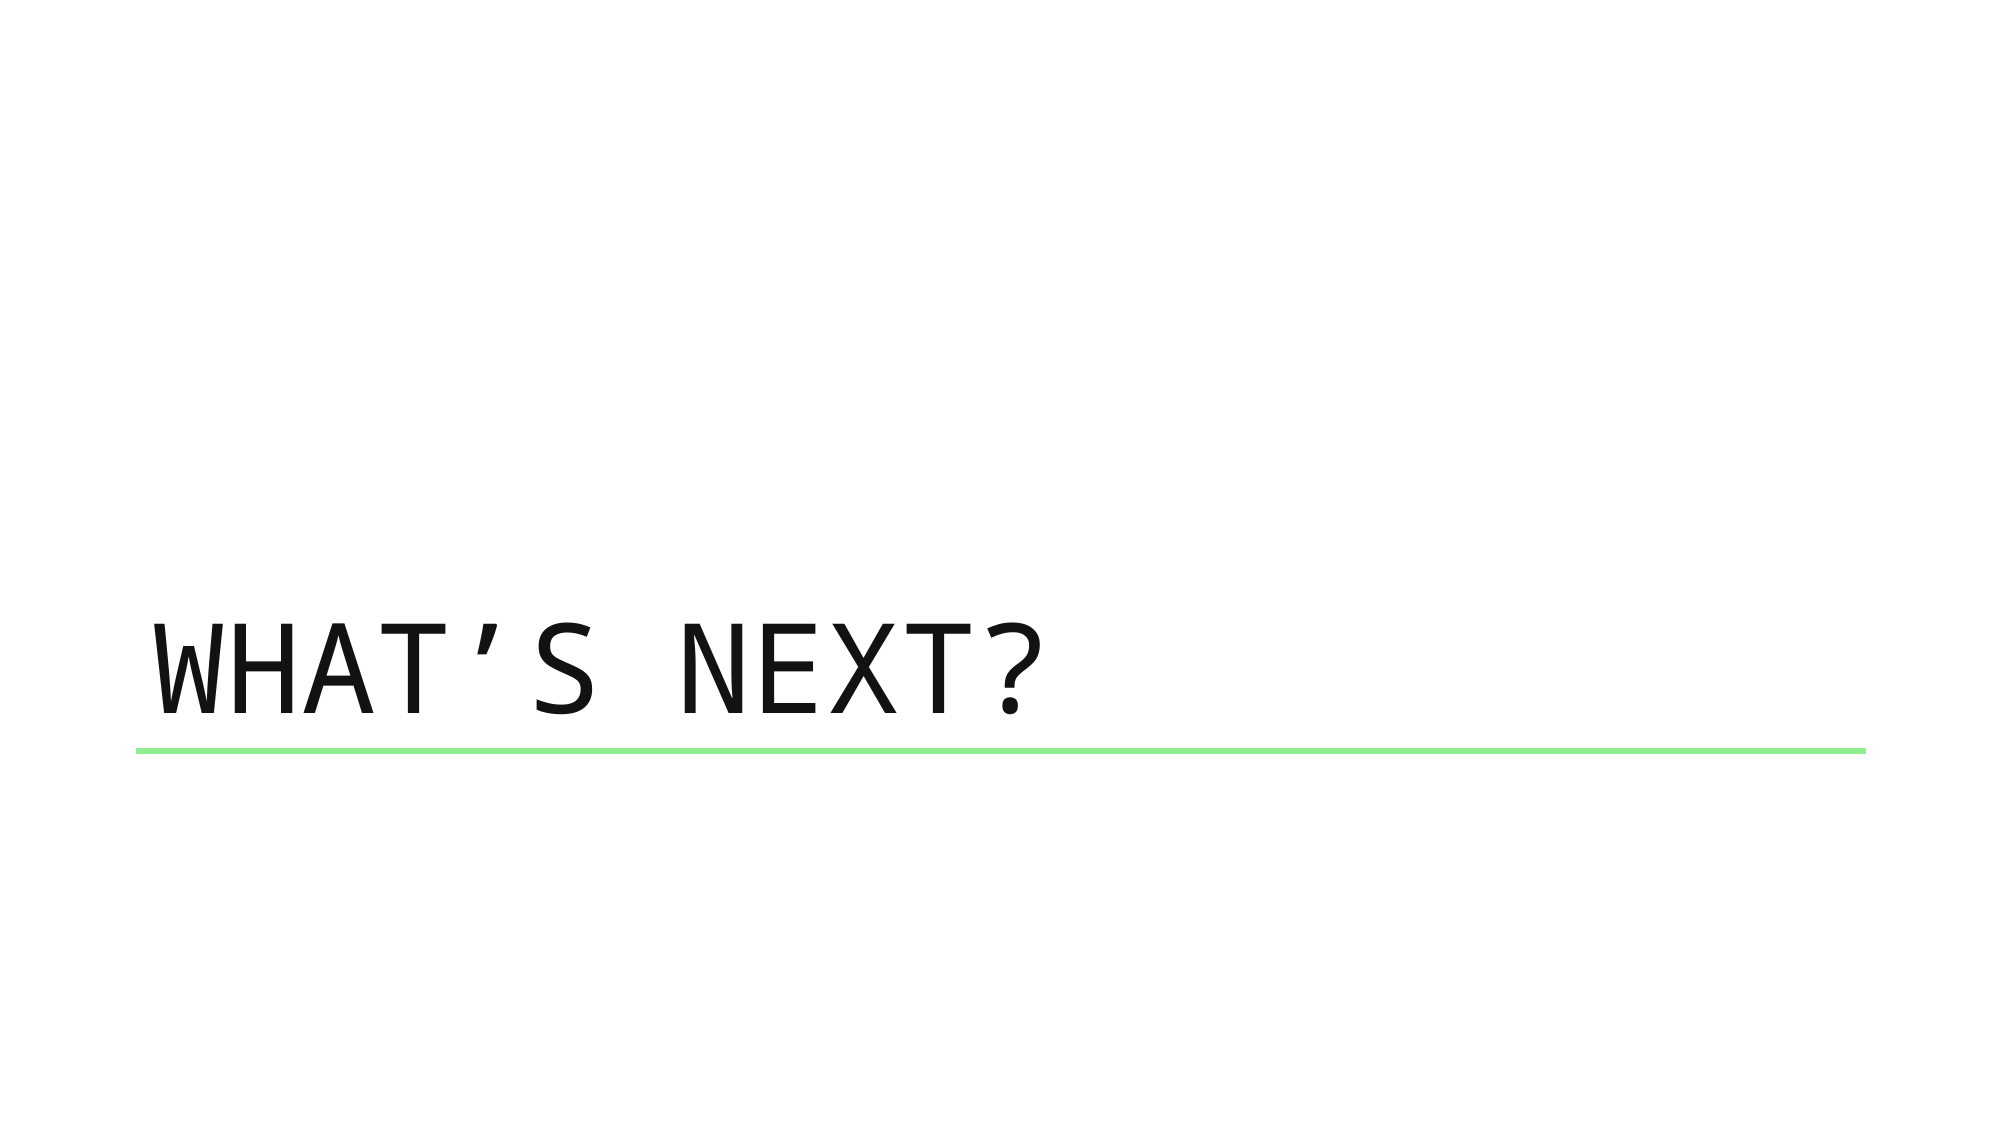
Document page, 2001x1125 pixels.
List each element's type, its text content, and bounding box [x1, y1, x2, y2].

title WHAT’S NEXT? [136, 280, 1862, 749]
